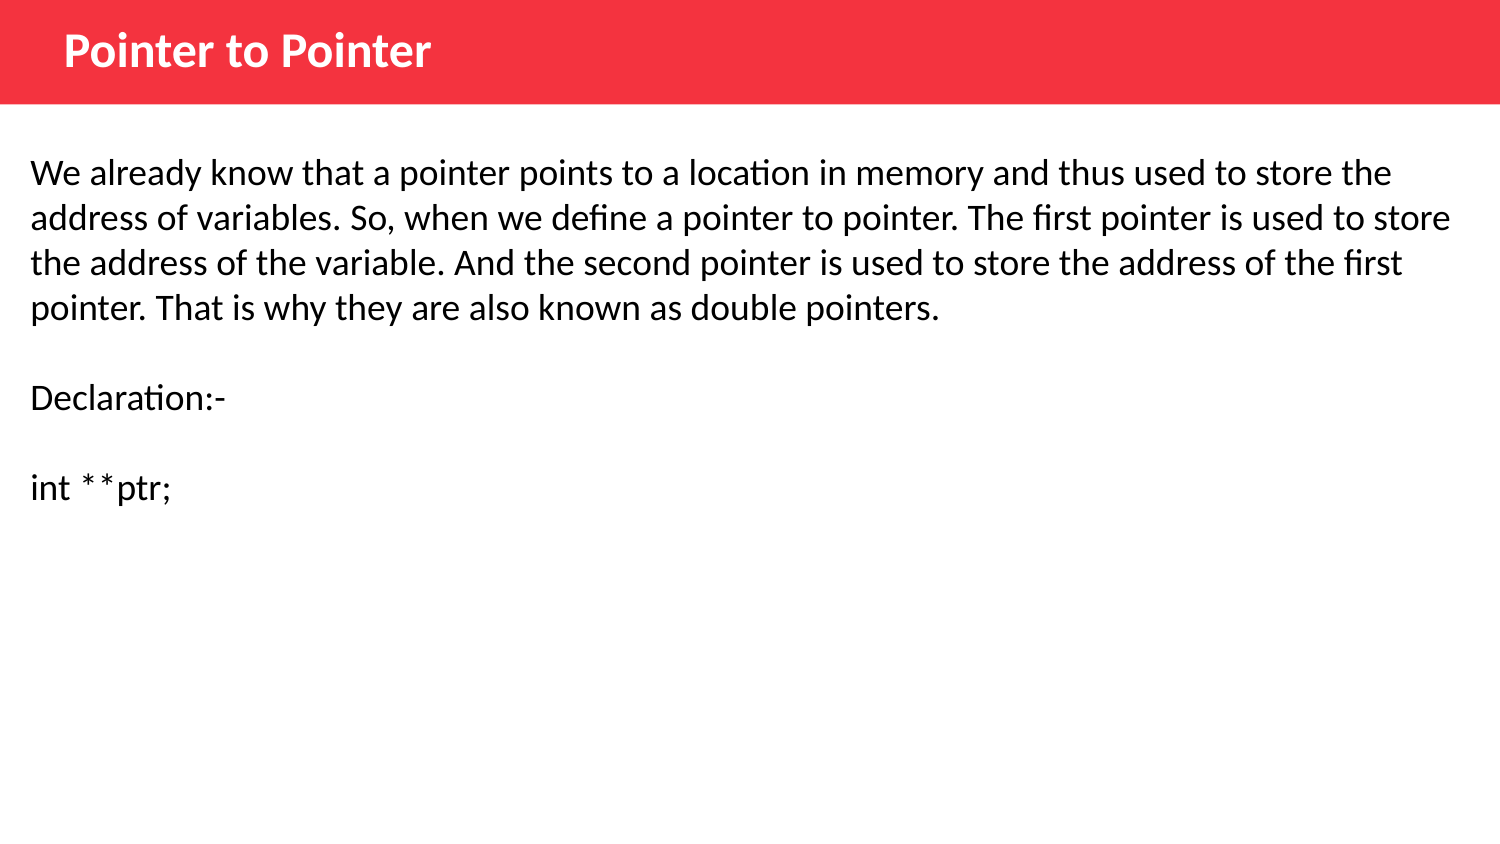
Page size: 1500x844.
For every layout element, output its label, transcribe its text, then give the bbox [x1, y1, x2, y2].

text_box [0, 0, 1500, 105]
text_box We already know that a pointer points to a location in memory and thus used to store the address of variables. So, when we define a pointer to pointer. The first pointer is used to store the address of the variable. And the second pointer is used to store the address of the first pointer. That is why they are also known as double pointers. Declaration:- int **ptr; [15, 133, 1484, 810]
text_box Pointer to Pointer [63, 15, 1203, 80]
